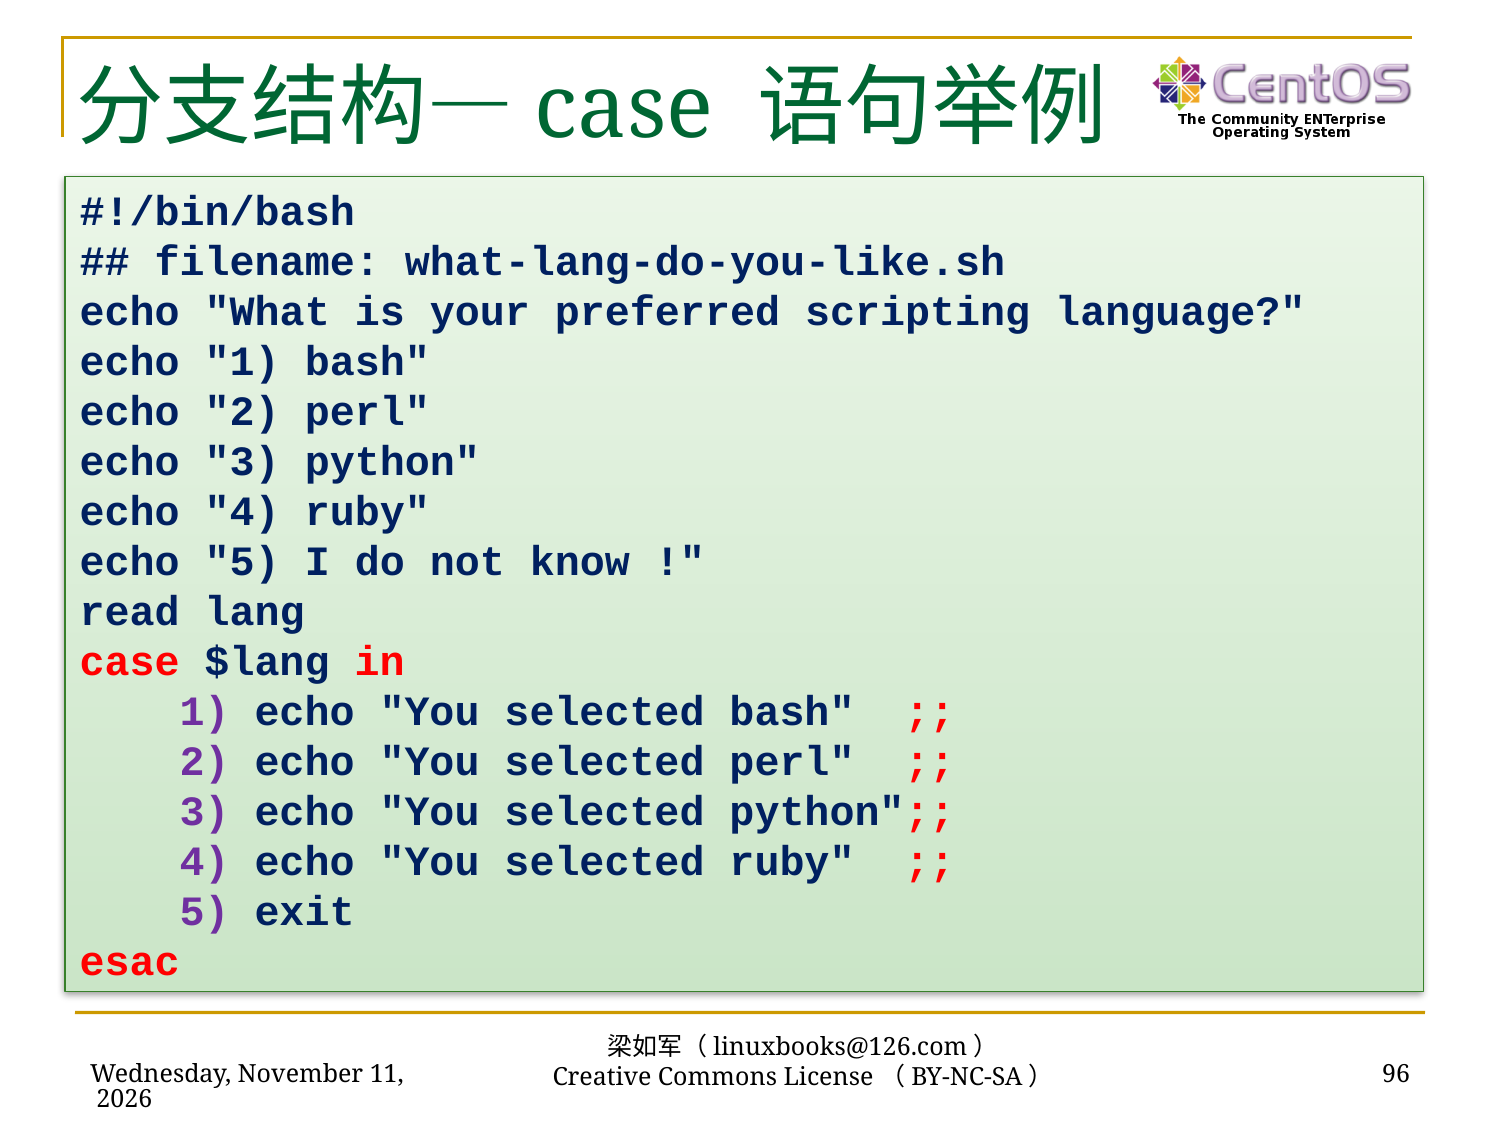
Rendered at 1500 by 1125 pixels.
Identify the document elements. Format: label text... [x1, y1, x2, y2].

text_box #!/bin/bash ## filename: what-lang-do-you-like.sh echo "What is your preferred scripting language?" echo "1) bash" echo "2) perl" echo "3) python" echo "4) ruby" echo "5) I do not know !" read lang case $lang in 1) echo "You selected bash" ;; 2) echo "You selected perl" ;; 3) echo "You selected python";; 4) echo "You selected ruby" ;; 5) exit esac [64, 176, 1424, 992]
footer 梁如军（linuxbooks@126.com） Creative Commons License（BY-NC-SA） [359, 1022, 1247, 1099]
title 分支结构—case 语句举例 [61, 42, 1412, 177]
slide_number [74, 1023, 426, 1100]
slide_number 96 [1074, 1023, 1426, 1100]
